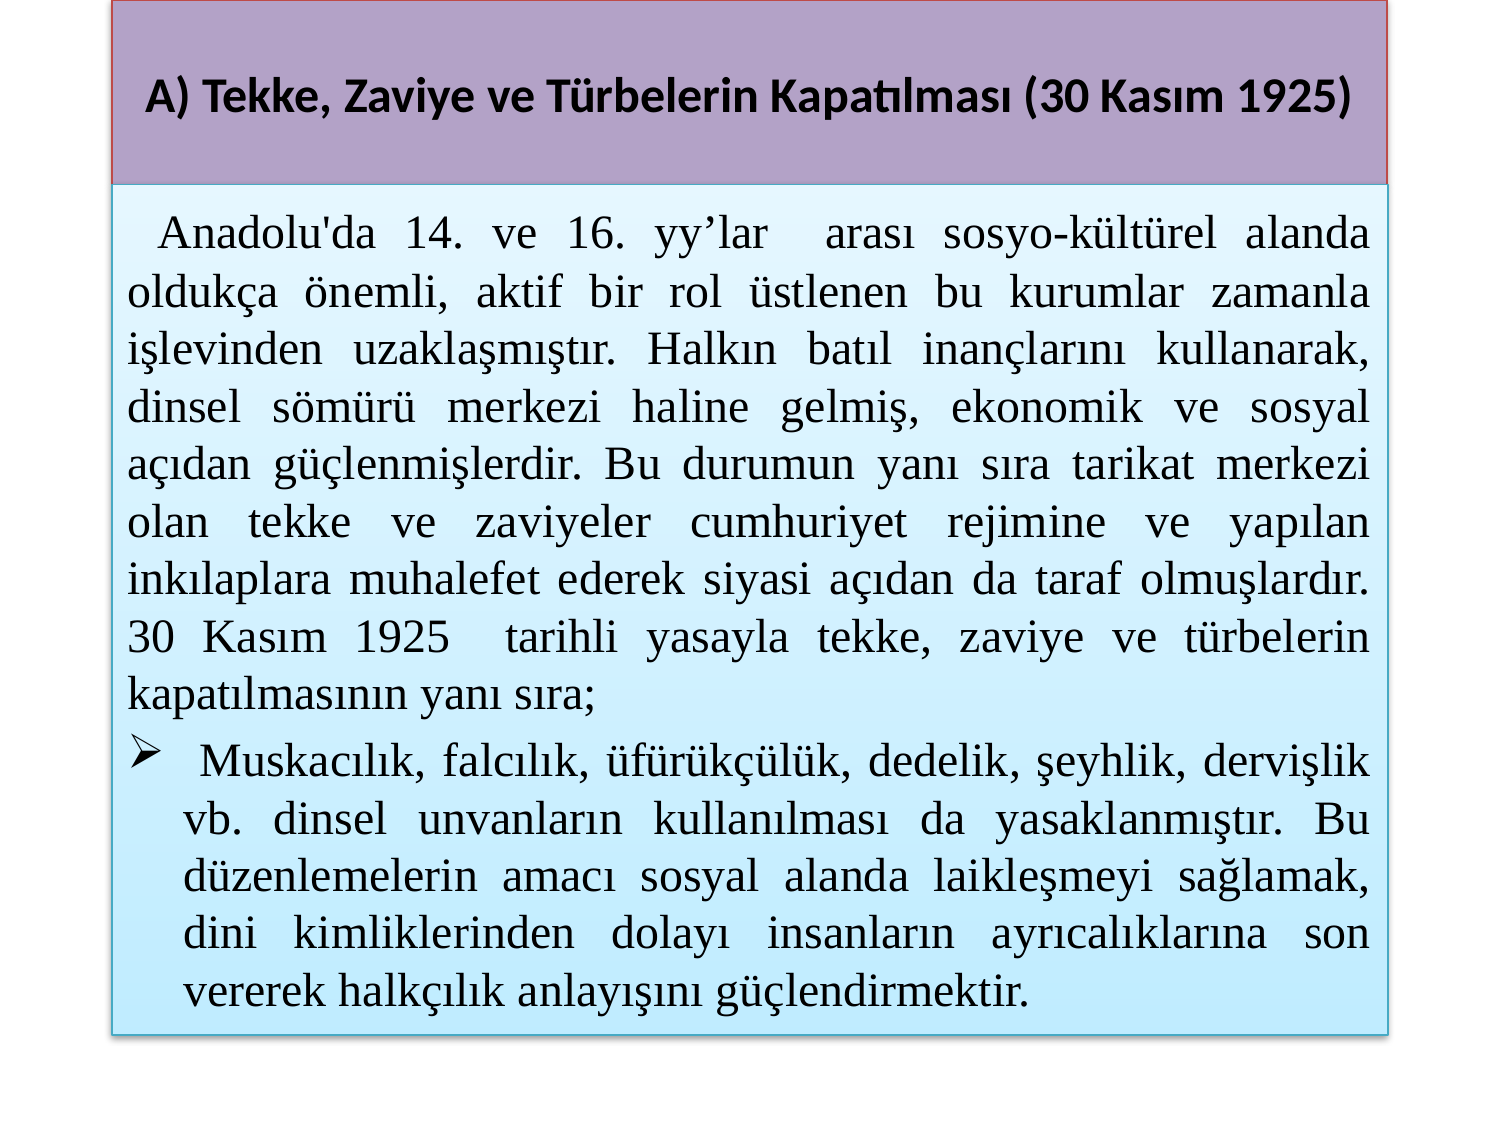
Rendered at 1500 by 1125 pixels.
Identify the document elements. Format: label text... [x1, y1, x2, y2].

title A) Tekke, Zaviye ve Türbelerin Kapatılması (30 Kasım 1925) [111, 0, 1388, 183]
subtitle Anadolu'da 14. ve 16. yy’lar arası sosyo-kültürel alanda oldukça önemli, aktif bir rol üstlenen bu kurumlar zamanla işlevinden uzaklaşmıştır. Halkın batıl inançlarını kullanarak, dinsel sömürü merkezi haline gelmiş, ekonomik ve sosyal açıdan güçlenmişlerdir. Bu durumun yanı sıra tarikat merkezi olan tekke ve zaviyeler cumhuriyet rejimine ve yapılan inkılaplara muhalefet ederek siyasi açıdan da taraf olmuşlardır. 30 Kasım 1925 tarihli yasayla tekke, zaviye ve türbelerin kapatılmasının yanı sıra; Muskacılık, falcılık, üfürükçülük, dedelik, şeyhlik, dervişlik vb. dinsel unvanların kullanılması da yasaklanmıştır. Bu düzenlemelerin amacı sosyal alanda laikleşmeyi sağlamak, dini kimliklerinden dolayı insanların ayrıcalıklarına son vererek halkçılık anlayışını güçlendirmektir. [111, 184, 1389, 1036]
